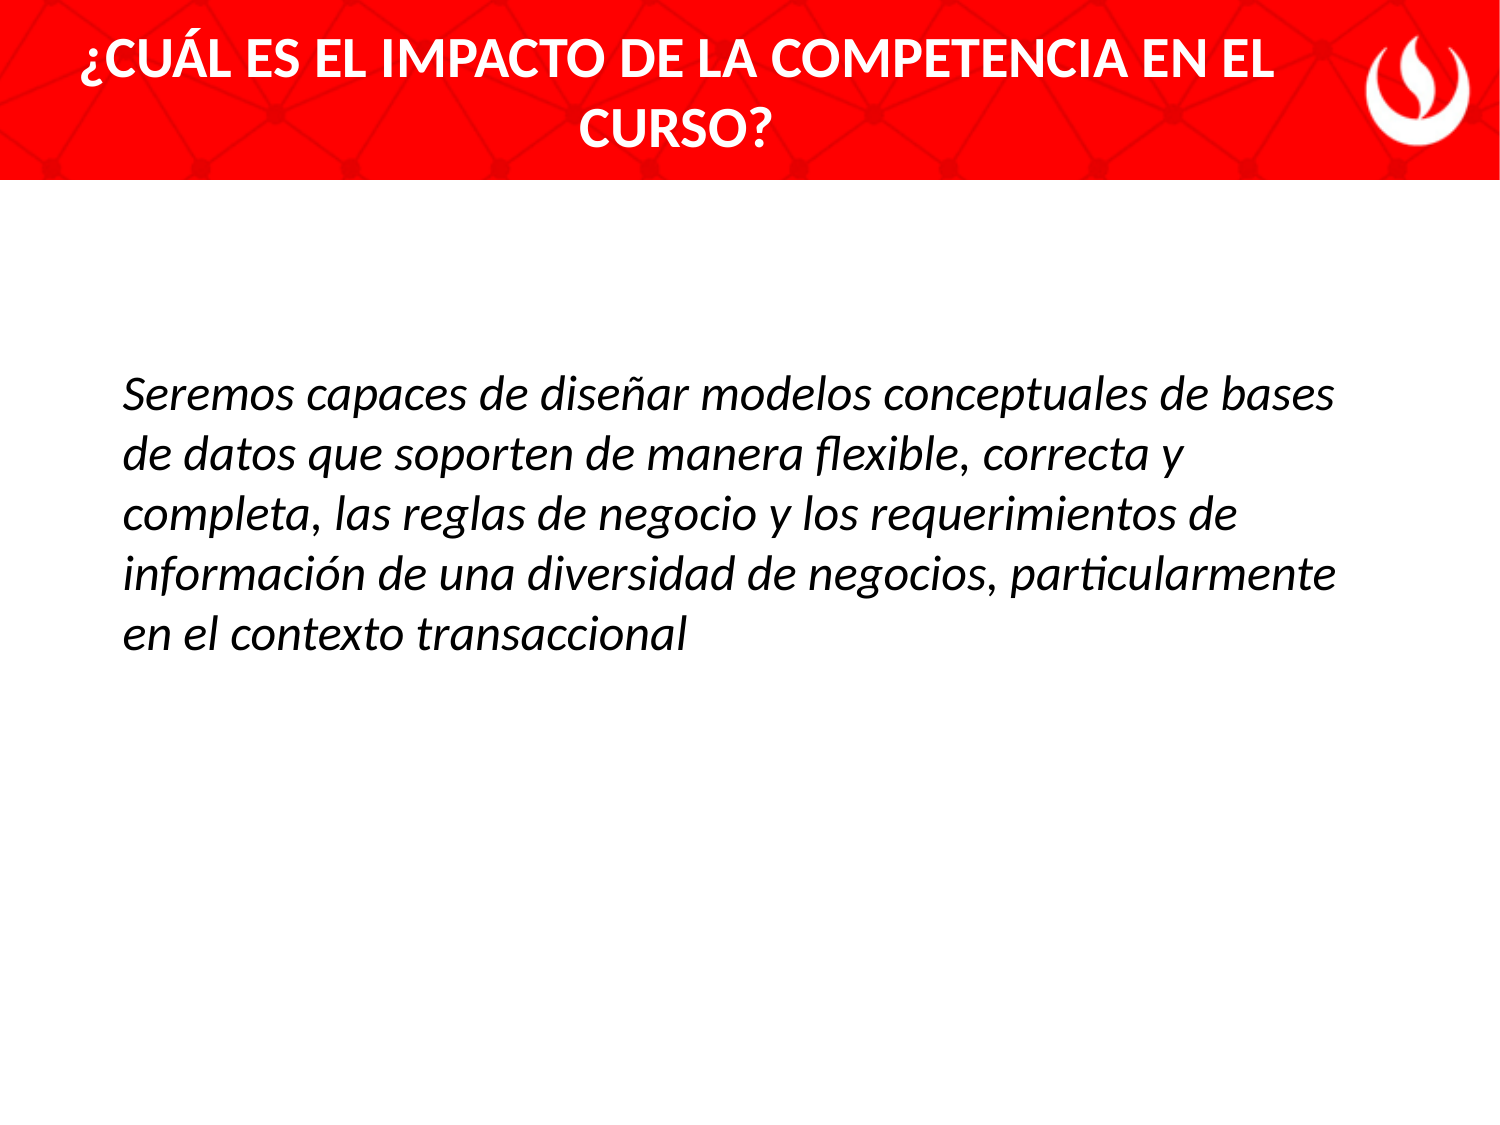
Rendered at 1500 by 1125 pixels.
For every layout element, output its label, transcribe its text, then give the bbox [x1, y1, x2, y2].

text_box Seremos capaces de diseñar modelos conceptuales de bases de datos que soporten de manera flexible, correcta y completa, las reglas de negocio y los requerimientos de información de una diversidad de negocios, particularmente en el contexto transaccional [108, 292, 1375, 728]
picture [0, 0, 1500, 180]
text_box ¿CUÁL ES EL IMPACTO DE LA COMPETENCIA EN EL CURSO? [22, 11, 1332, 167]
